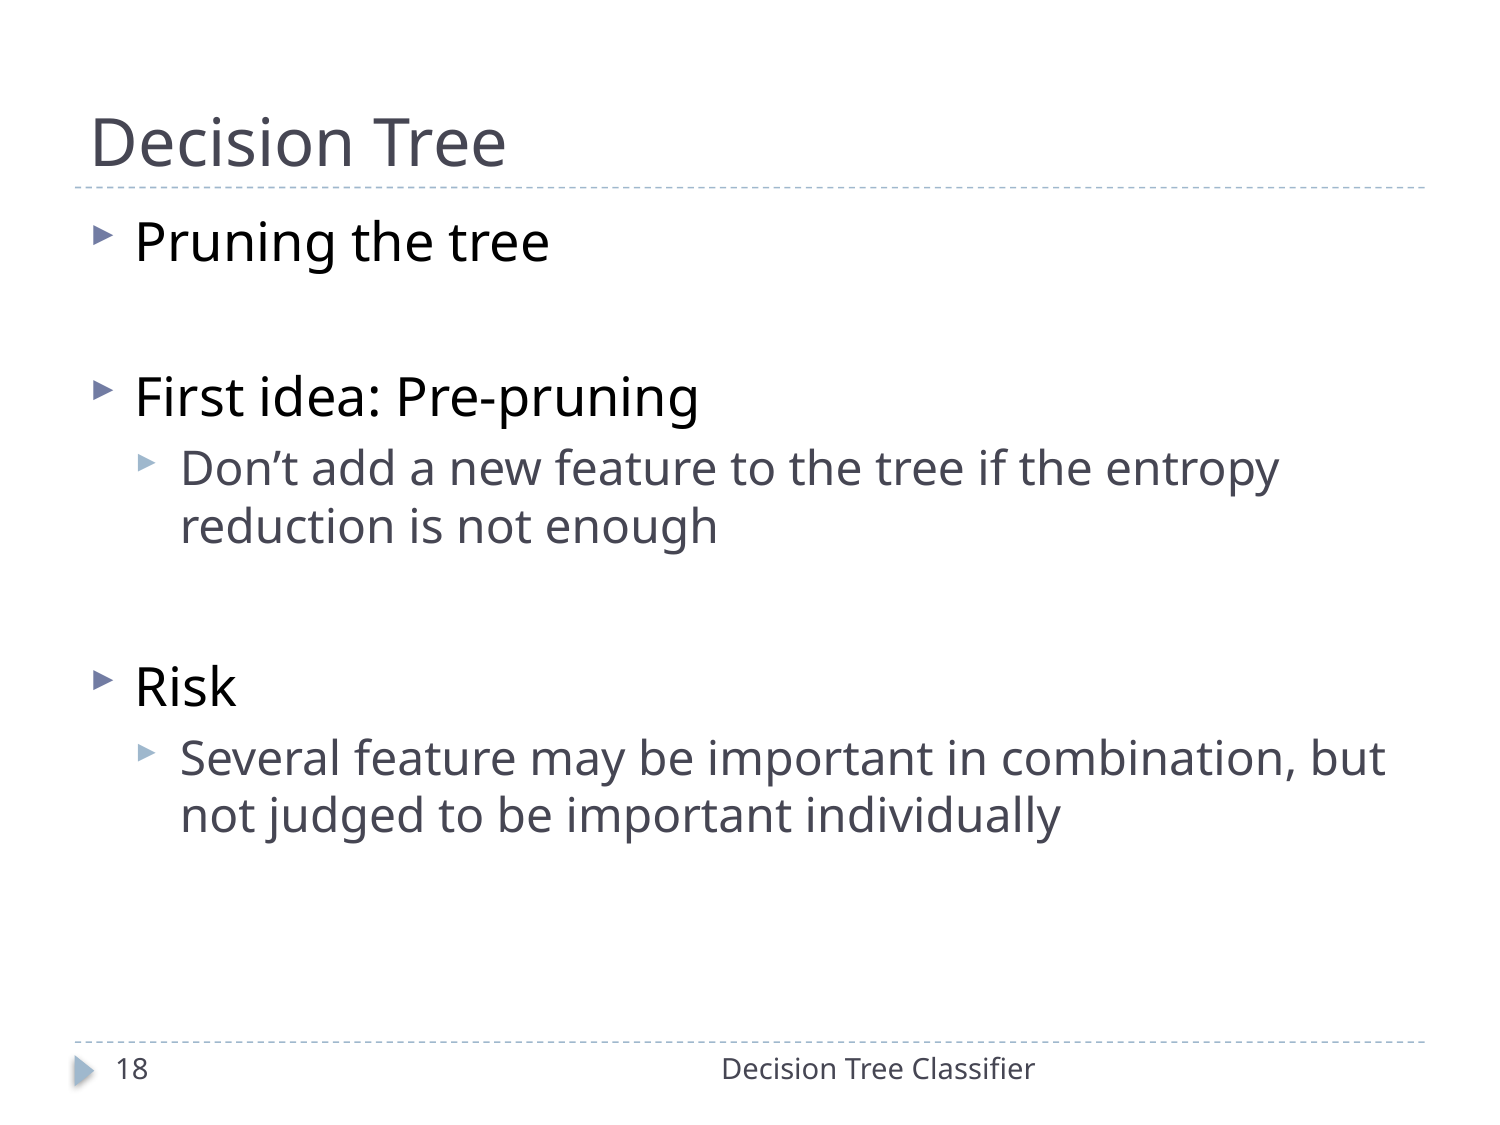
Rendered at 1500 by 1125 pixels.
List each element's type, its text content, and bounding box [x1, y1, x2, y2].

footer Decision Tree Classifier [475, 1042, 1051, 1103]
slide_number 18 [100, 1042, 426, 1103]
title Decision Tree [75, 24, 1425, 188]
list Pruning the tree First idea: Pre-pruning Don’t add a new feature to the tree if the entropy reduction is not enough Risk Several feature may be important in combination, but not judged to be important individually [75, 200, 1425, 1010]
